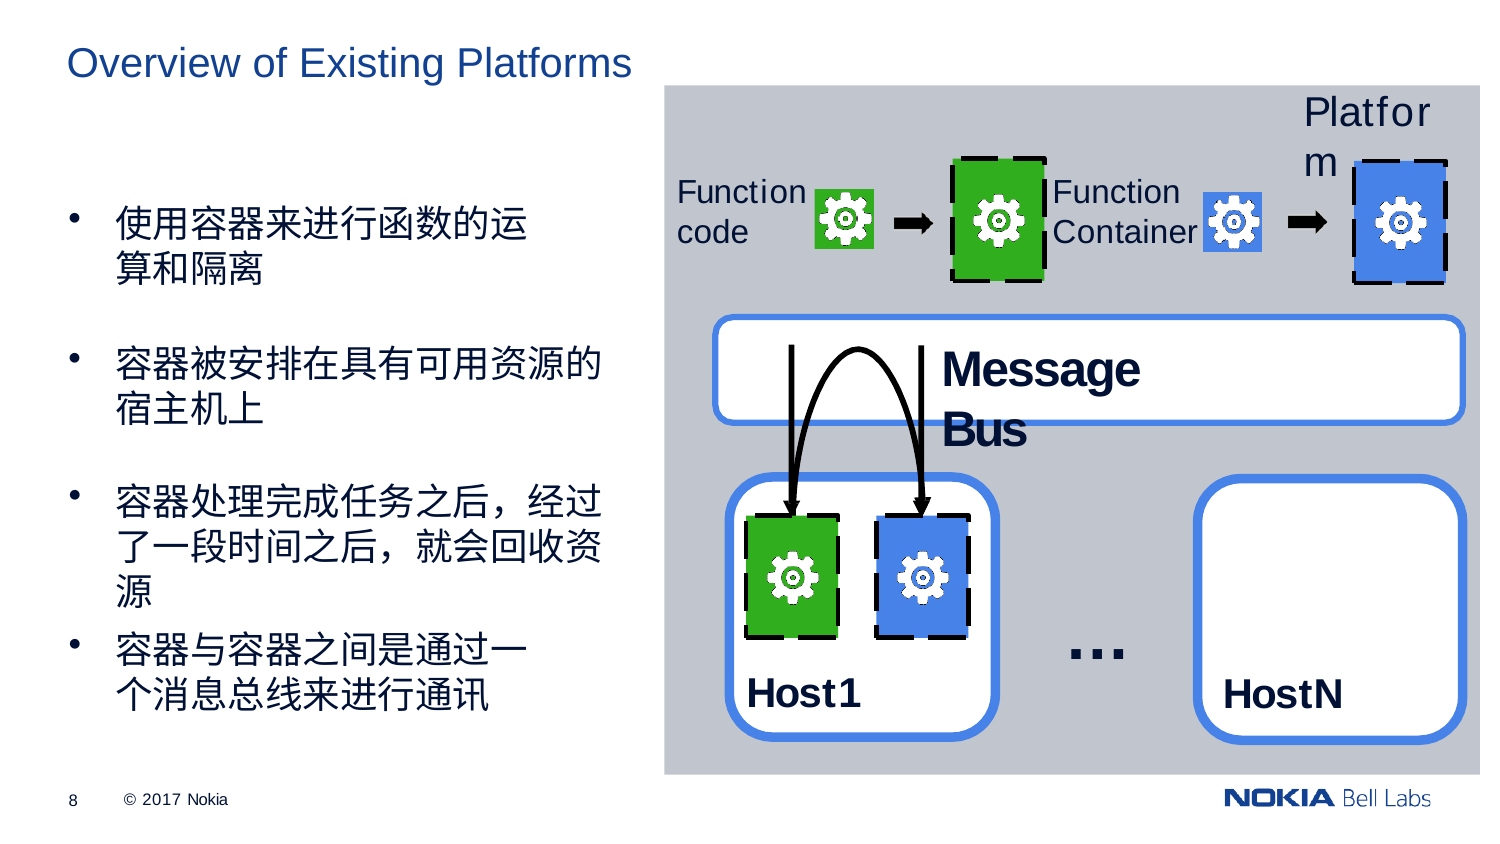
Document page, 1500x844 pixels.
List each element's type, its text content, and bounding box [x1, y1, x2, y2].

text_box 使用容器来进行函数的运算和隔离 [66, 198, 566, 291]
slide_number 8 [62, 787, 95, 844]
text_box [724, 471, 1001, 743]
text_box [1192, 473, 1468, 746]
picture [1224, 788, 1431, 807]
text_box 容器处理完成任务之后，经过了一段时间之后，就会回收资源 [66, 475, 615, 613]
text_box Overview of Existing Platforms [64, 33, 863, 86]
text_box 容器被安排在具有可用资源的宿主机上 [66, 338, 639, 431]
footer © 2017 Nokia [121, 787, 229, 844]
text_box 容器与容器之间是通过一个消息总线来进行通讯 [66, 624, 530, 717]
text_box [664, 85, 1481, 775]
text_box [743, 158, 1449, 641]
